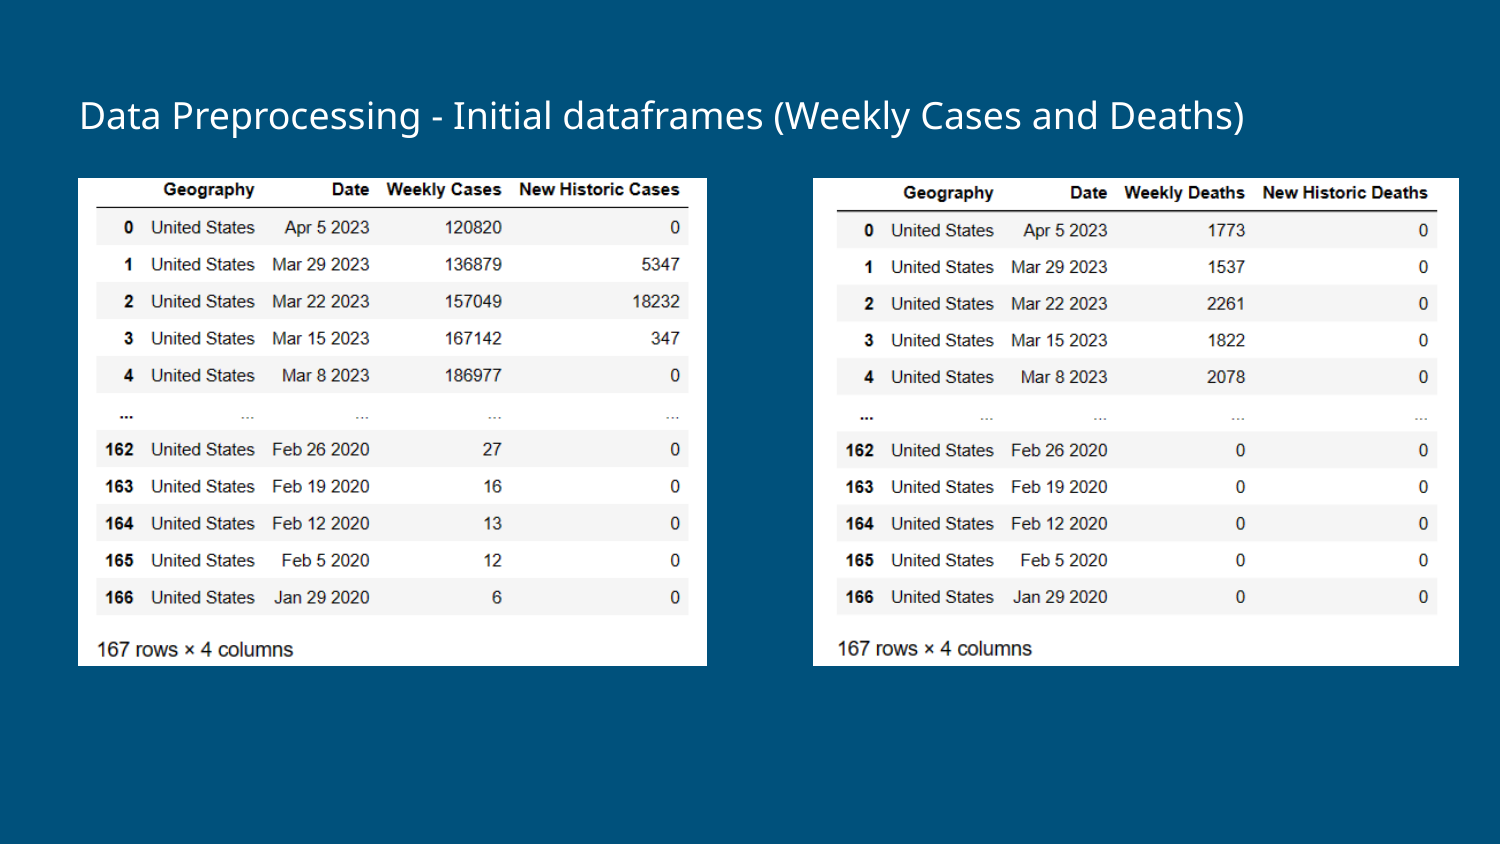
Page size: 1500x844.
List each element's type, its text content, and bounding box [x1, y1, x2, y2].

picture [814, 179, 1458, 665]
title Data Preprocessing - Initial dataframes (Weekly Cases and Deaths) [63, 75, 1437, 188]
picture [79, 179, 706, 665]
